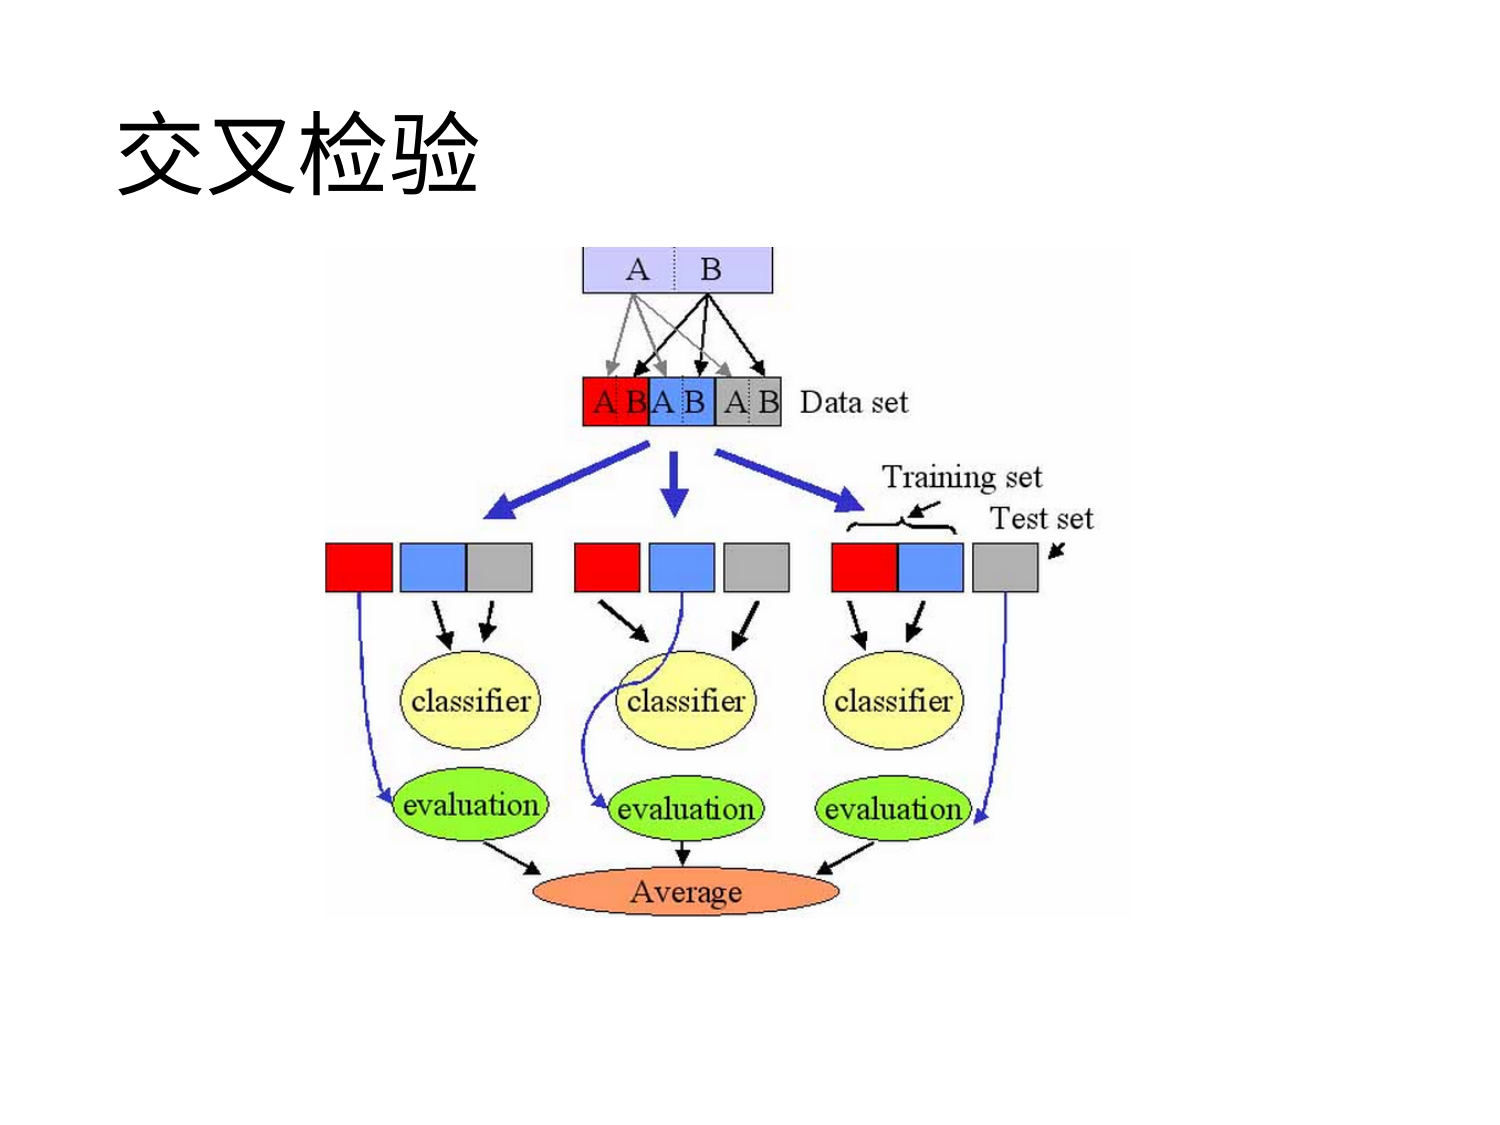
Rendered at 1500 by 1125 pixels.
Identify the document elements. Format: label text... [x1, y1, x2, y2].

picture [300, 247, 1159, 952]
title 交叉检验 [99, 56, 1375, 248]
